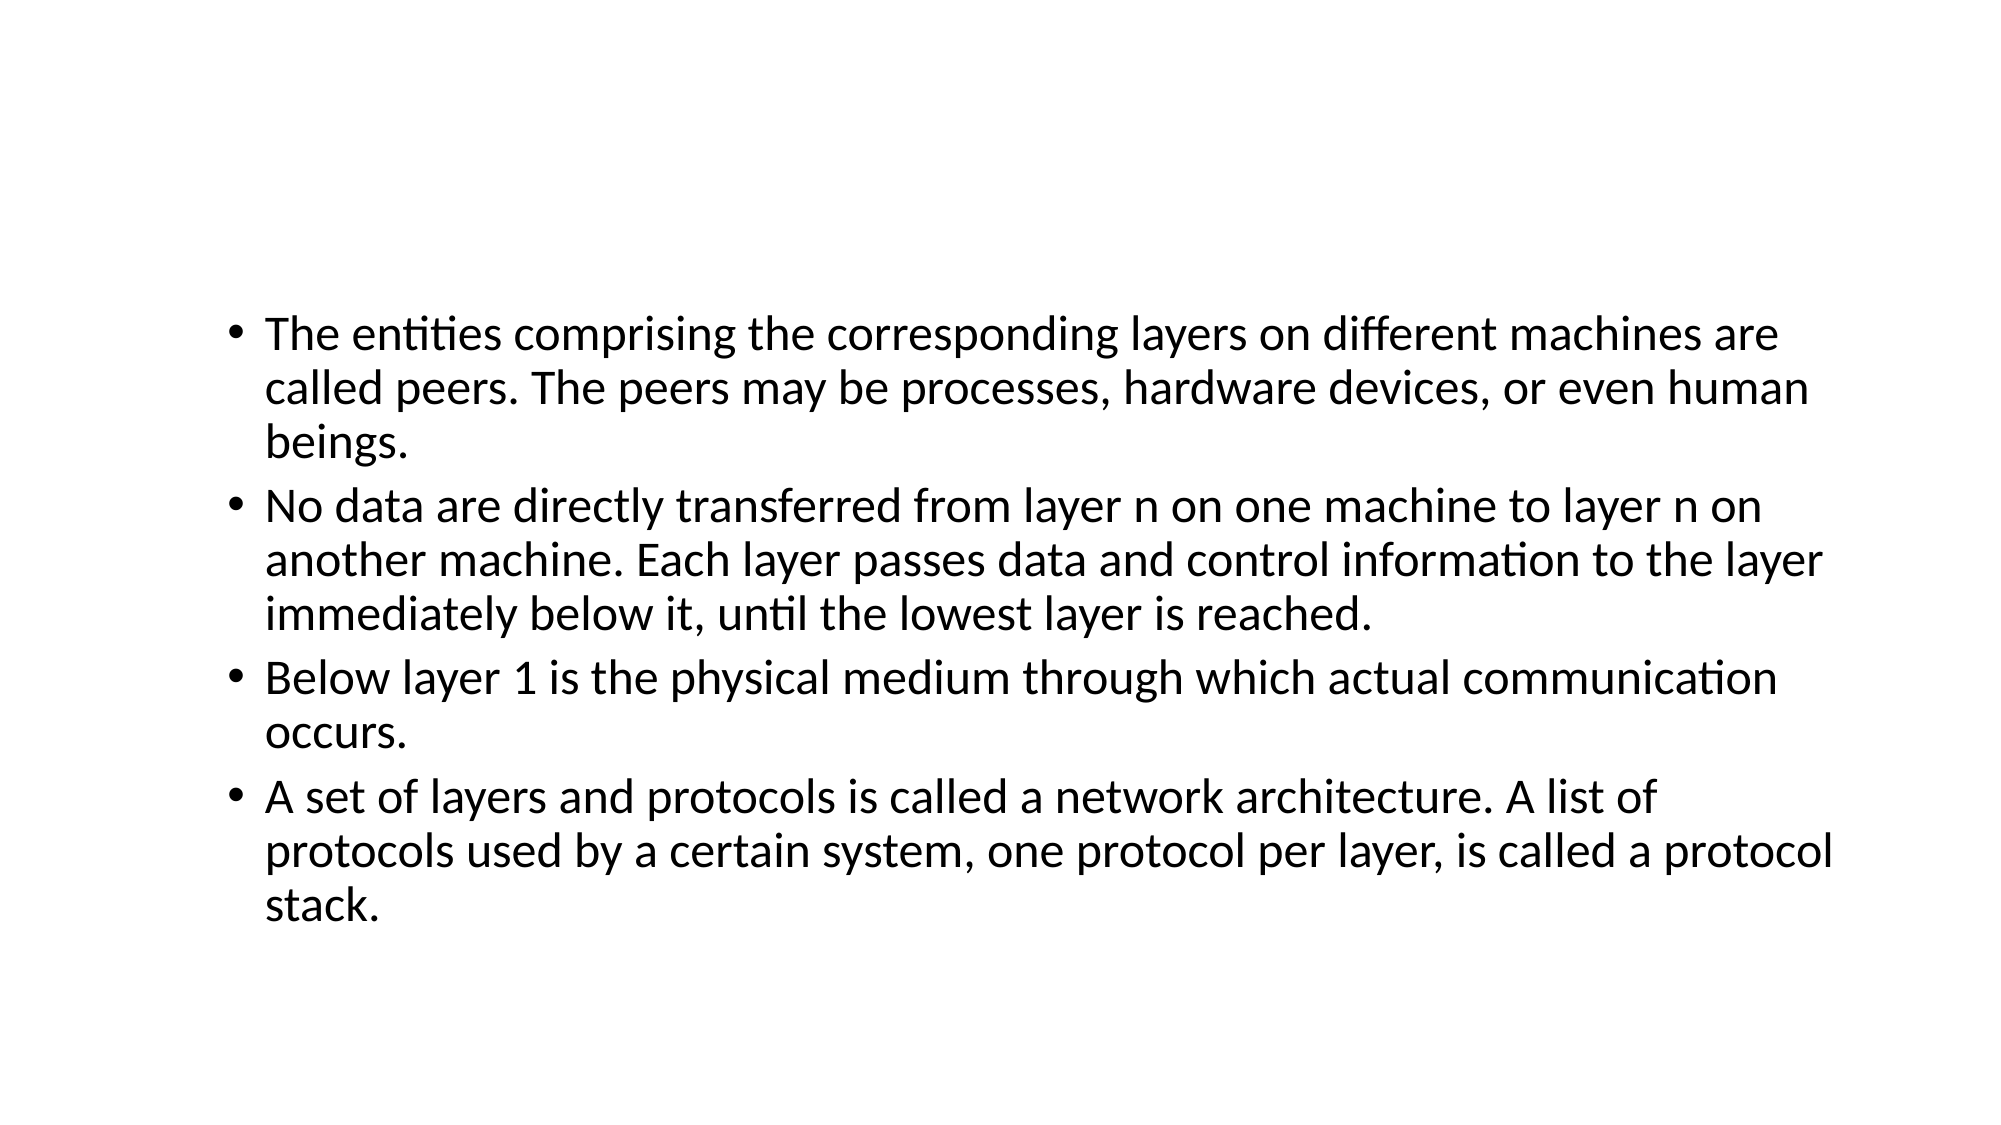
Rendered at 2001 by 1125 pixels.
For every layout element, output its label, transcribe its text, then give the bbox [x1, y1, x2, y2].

list The entities comprising the corresponding layers on different machines are called peers. The peers may be processes, hardware devices, or even human beings. No data are directly transferred from layer n on one machine to layer n on another machine. Each layer passes data and control information to the layer immediately below it, until the lowest layer is reached. Below layer 1 is the physical medium through which actual communication occurs. A set of layers and protocols is called a network architecture. A list of protocols used by a certain system, one protocol per layer, is called a protocol stack. [137, 299, 1863, 1014]
